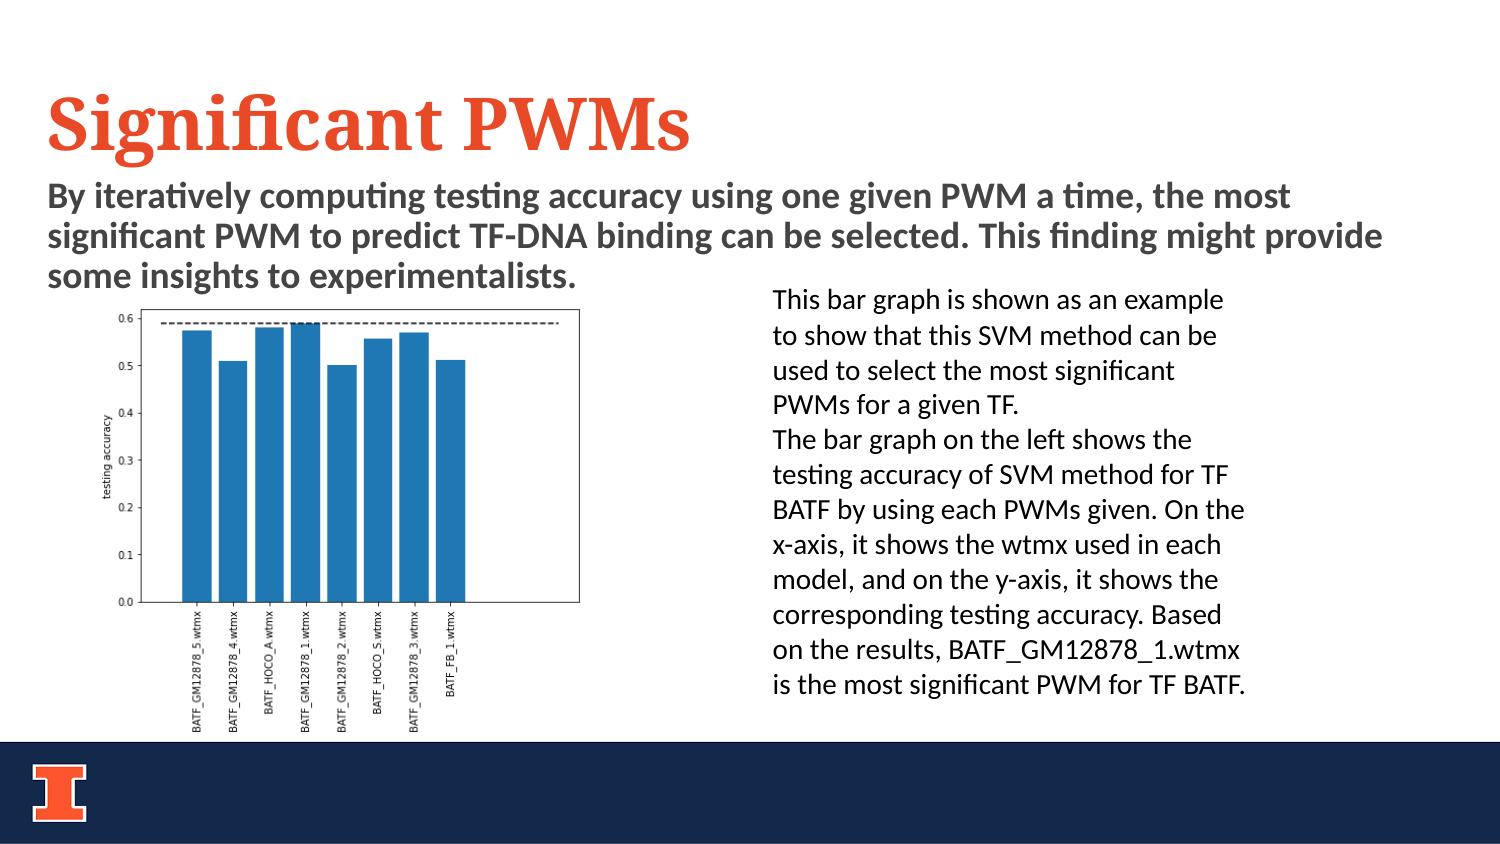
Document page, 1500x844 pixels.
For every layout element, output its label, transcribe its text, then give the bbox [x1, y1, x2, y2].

picture [0, 0, 1500, 844]
title Significant PWMs [32, 44, 1462, 168]
list By iteratively computing testing accuracy using one given PWM a time, the most significant PWM to predict TF-DNA binding can be selected. This finding might provide some insights to experimentalists. [32, 168, 1462, 655]
text_box This bar graph is shown as an example to show that this SVM method can be used to select the most significant PWMs for a given TF. The bar graph on the left shows the testing accuracy of SVM method for TF BATF by using each PWMs given. On the x-axis, it shows the wtmx used in each model, and on the y-axis, it shows the corresponding testing accuracy. Based on the results, BATF_GM12878_1.wtmx is the most significant PWM for TF BATF. [757, 265, 1264, 716]
